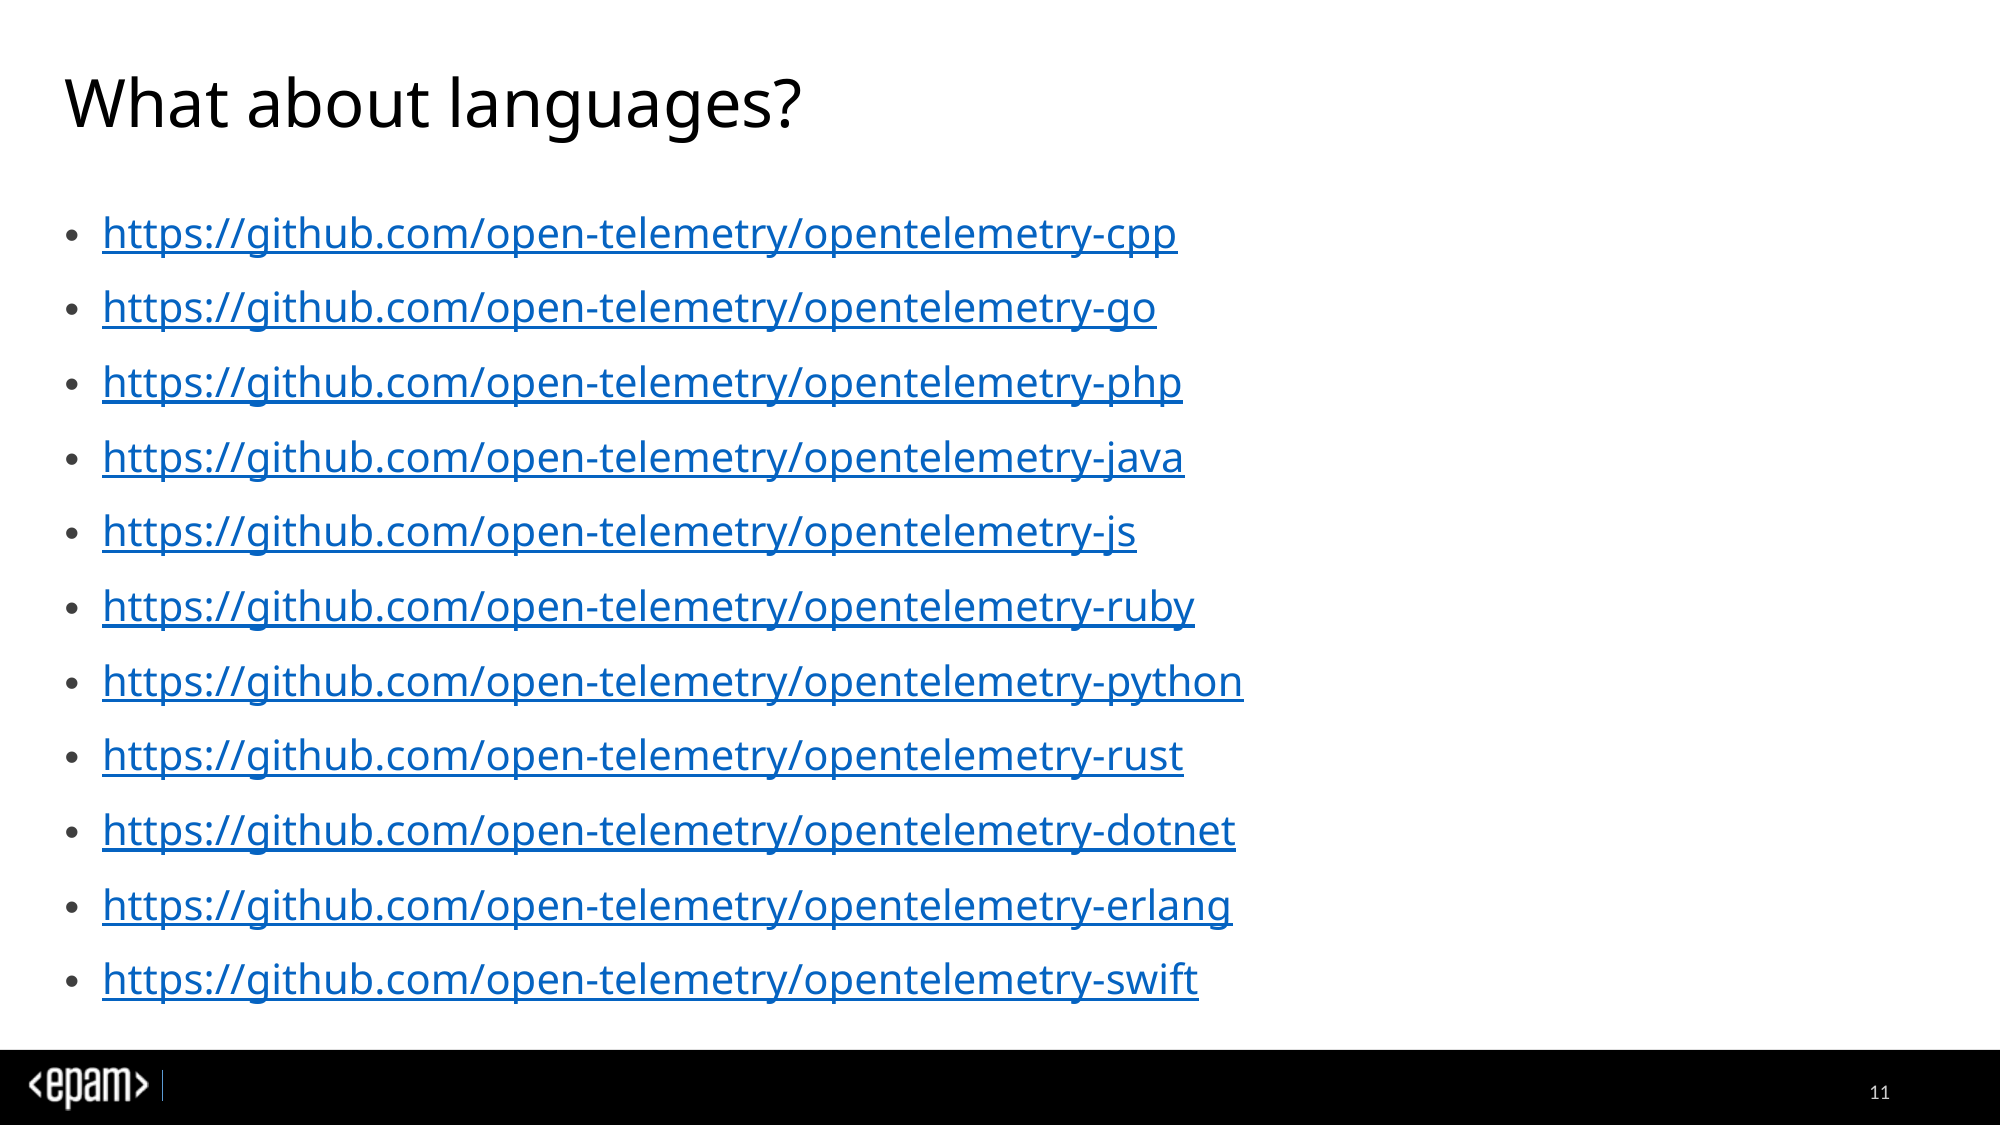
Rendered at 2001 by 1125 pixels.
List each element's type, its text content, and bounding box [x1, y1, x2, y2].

list https://github.com/open-telemetry/opentelemetry-cpp https://github.com/open-telemetry/opentelemetry-go https://github.com/open-telemetry/opentelemetry-php https://github.com/open-telemetry/opentelemetry-java https://github.com/open-telemetry/opentelemetry-js https://github.com/open-telemetry/opentelemetry-ruby https://github.com/open-telemetry/opentelemetry-python https://github.com/open-telemetry/opentelemetry-rust https://github.com/open-telemetry/opentelemetry-dotnet https://github.com/open-telemetry/opentelemetry-erlang https://github.com/open-telemetry/opentelemetry-swift [49, 187, 1899, 1001]
title What about languages? [49, 49, 1899, 162]
picture [28, 1067, 149, 1111]
